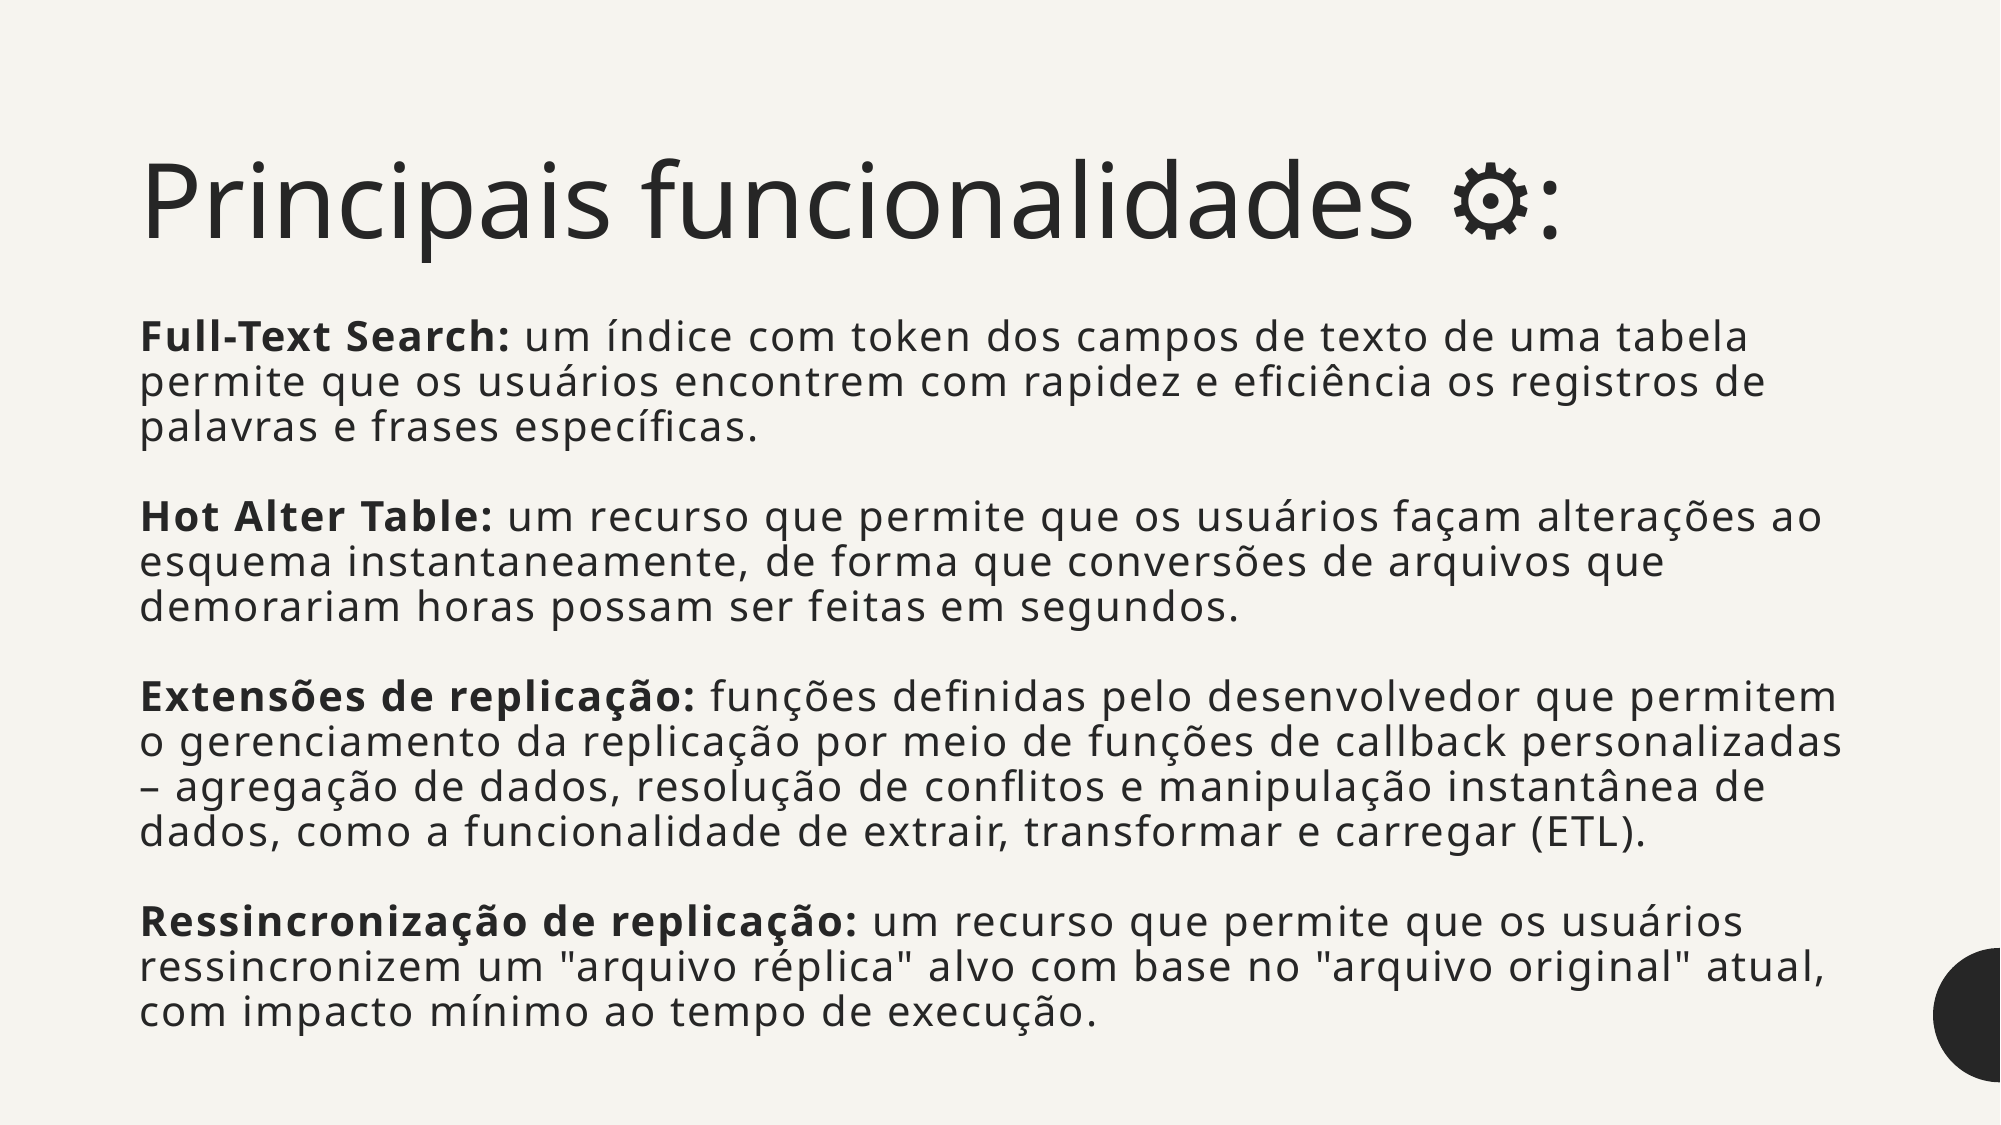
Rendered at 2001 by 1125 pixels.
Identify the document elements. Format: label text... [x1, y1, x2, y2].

list Principais funcionalidades ⚙: [124, 123, 1875, 259]
title Full-Text Search: um índice com token dos campos de texto de uma tabela permite que os usuários encontrem com rapidez e eficiência os registros de palavras e frases específicas. Hot Alter Table: um recurso que permite que os usuários façam alterações ao esquema instantaneamente, de forma que conversões de arquivos que demorariam horas possam ser feitas em segundos. Extensões de replicação: funções definidas pelo desenvolvedor que permitem o gerenciamento da replicação por meio de funções de callback personalizadas – agregação de dados, resolução de conflitos e manipulação instantânea de dados, como a funcionalidade de extrair, transformar e carregar (ETL). Ressincronização de replicação: um recurso que permite que os usuários ressincronizem um "arquivo réplica" alvo com base no "arquivo original" atual, com impacto mínimo ao tempo de execução. [124, 308, 1875, 1050]
